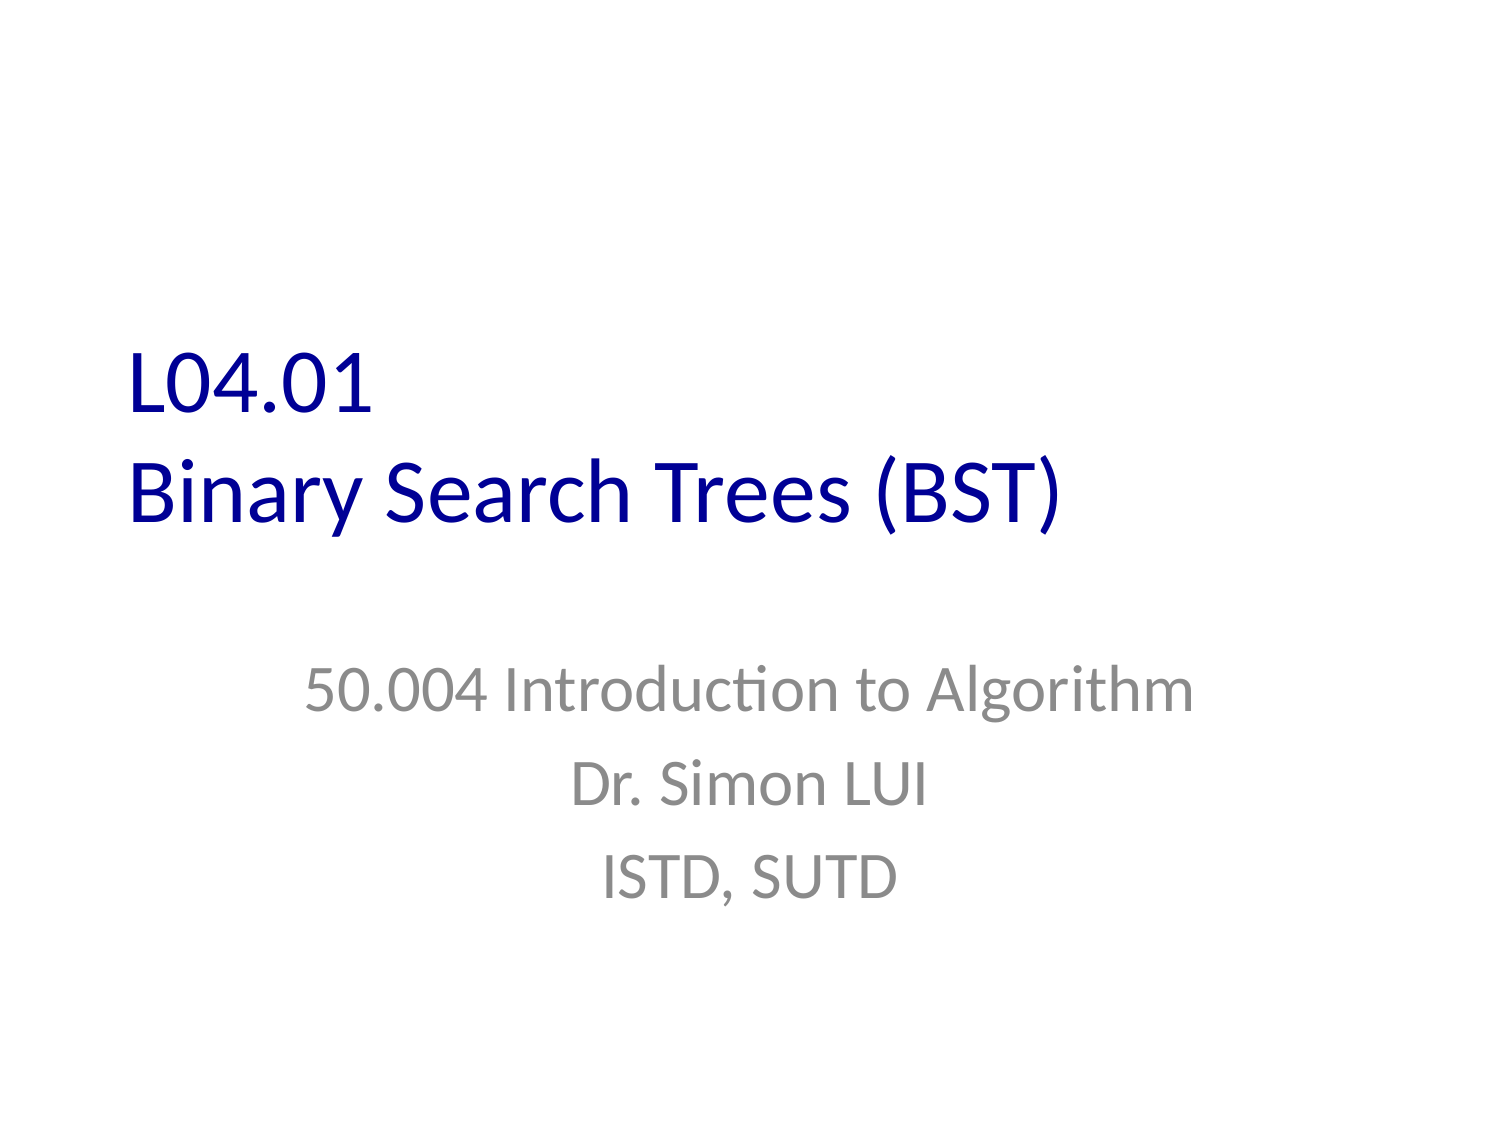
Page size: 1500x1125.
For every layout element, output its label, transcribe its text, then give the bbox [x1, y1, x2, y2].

title L04.01 Binary Search Trees (BST) [112, 270, 1388, 591]
subtitle 50.004 Introduction to Algorithm Dr. Simon LUI ISTD, SUTD [225, 637, 1275, 925]
